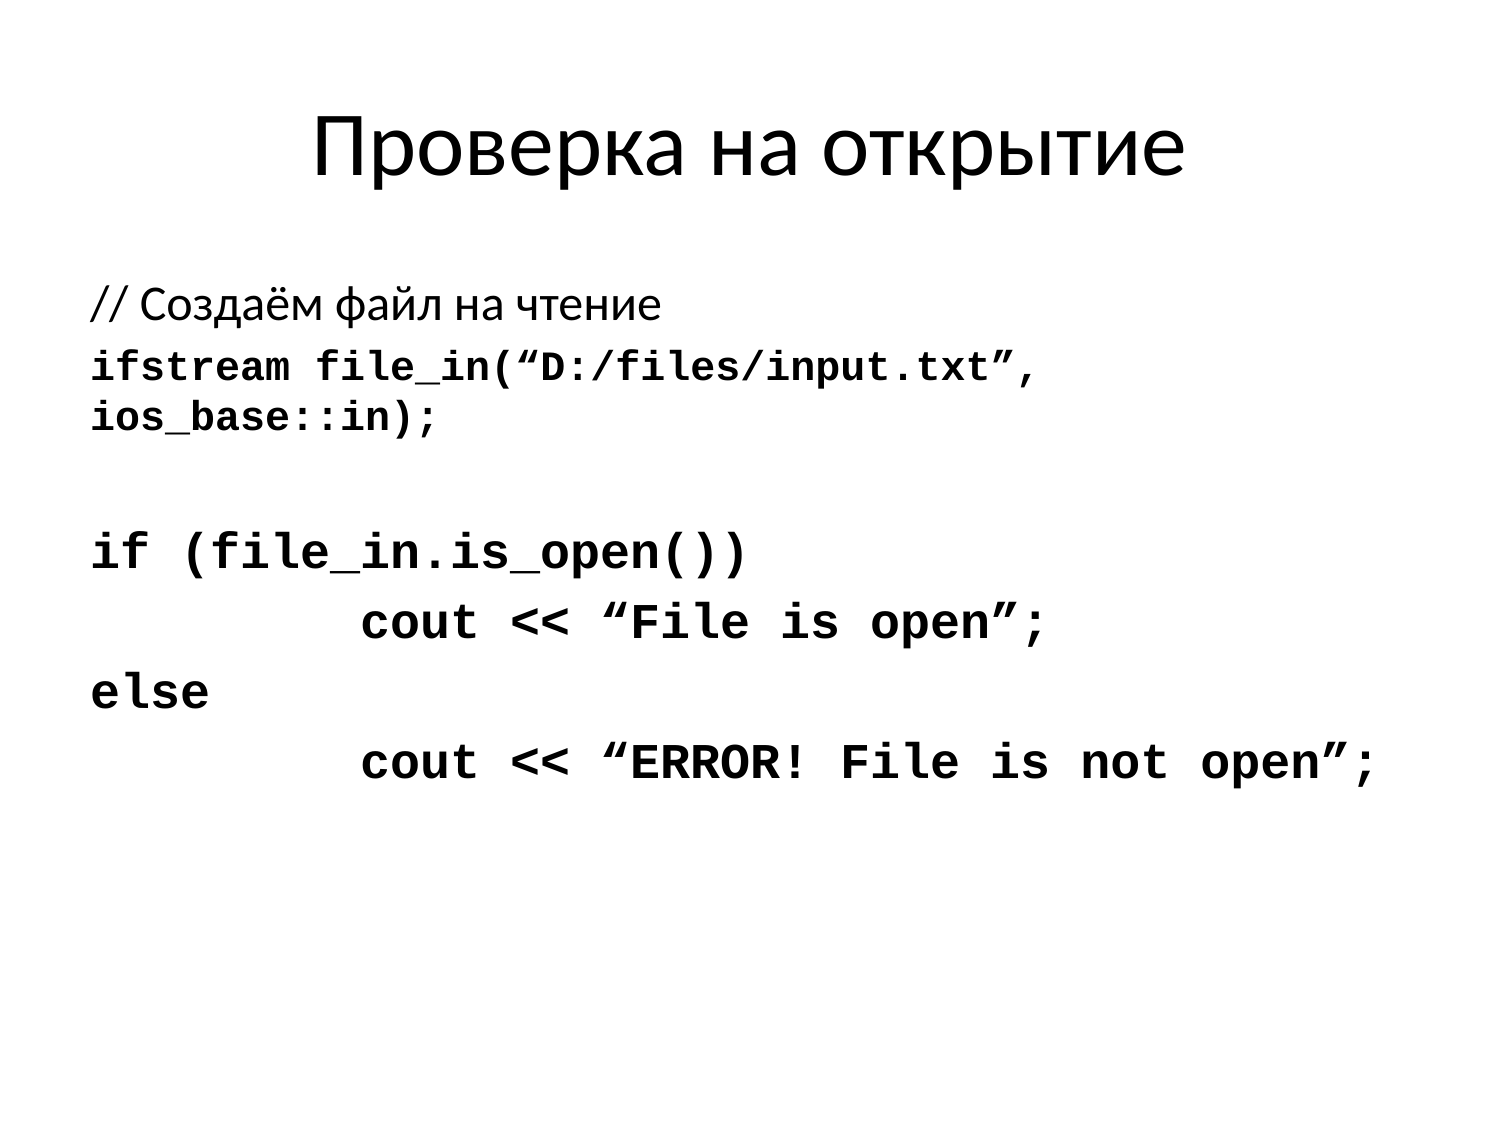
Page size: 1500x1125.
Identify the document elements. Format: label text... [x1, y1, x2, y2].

list // Создаём файл на чтение ifstream file_in(“D:/files/input.txt”, ios_base::in); if (file_in.is_open()) cout << “File is open”; else cout << “ERROR! File is not open”; [75, 262, 1425, 1005]
title Проверка на открытие [75, 45, 1425, 233]
